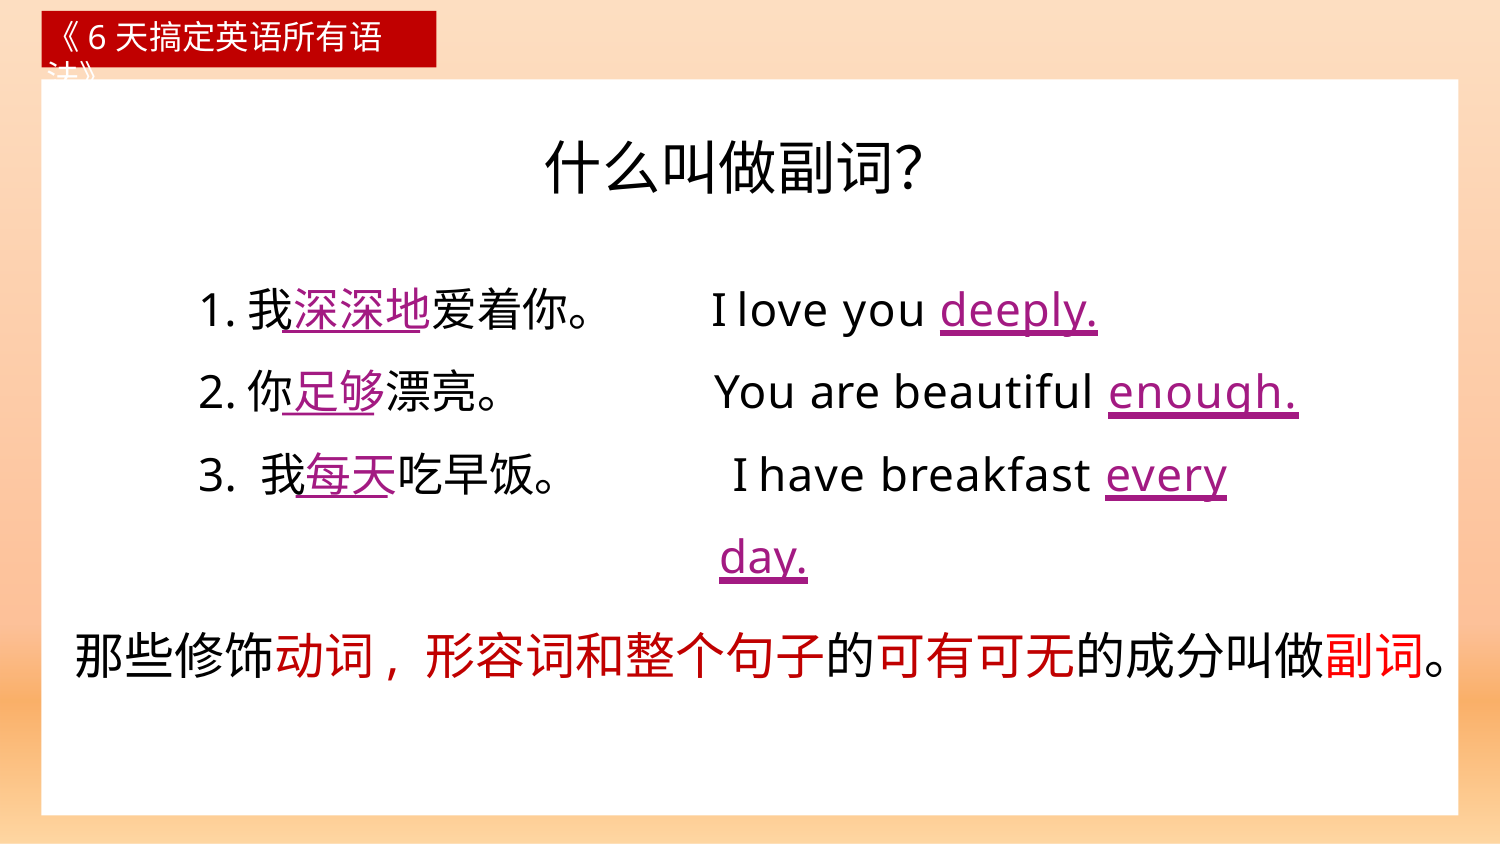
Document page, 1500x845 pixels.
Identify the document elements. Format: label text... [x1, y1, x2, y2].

title 什么叫做副词？ [541, 129, 956, 273]
picture [0, 0, 1500, 844]
text_box 那些修饰动词, 形容词和整个句子的可有可无的成分叫做副词。 [72, 622, 1454, 685]
text_box 1.我深深地爱着你。 [196, 278, 607, 336]
text_box 《6天搞定英语所有语法》 [43, 14, 435, 97]
text_box I love you deeply. You are beautiful enough. I have breakfast every day. [709, 250, 1301, 583]
text_box 2.你足够漂亮。 [196, 360, 515, 418]
text_box 3. 我每天吃早饭。 [196, 443, 574, 501]
